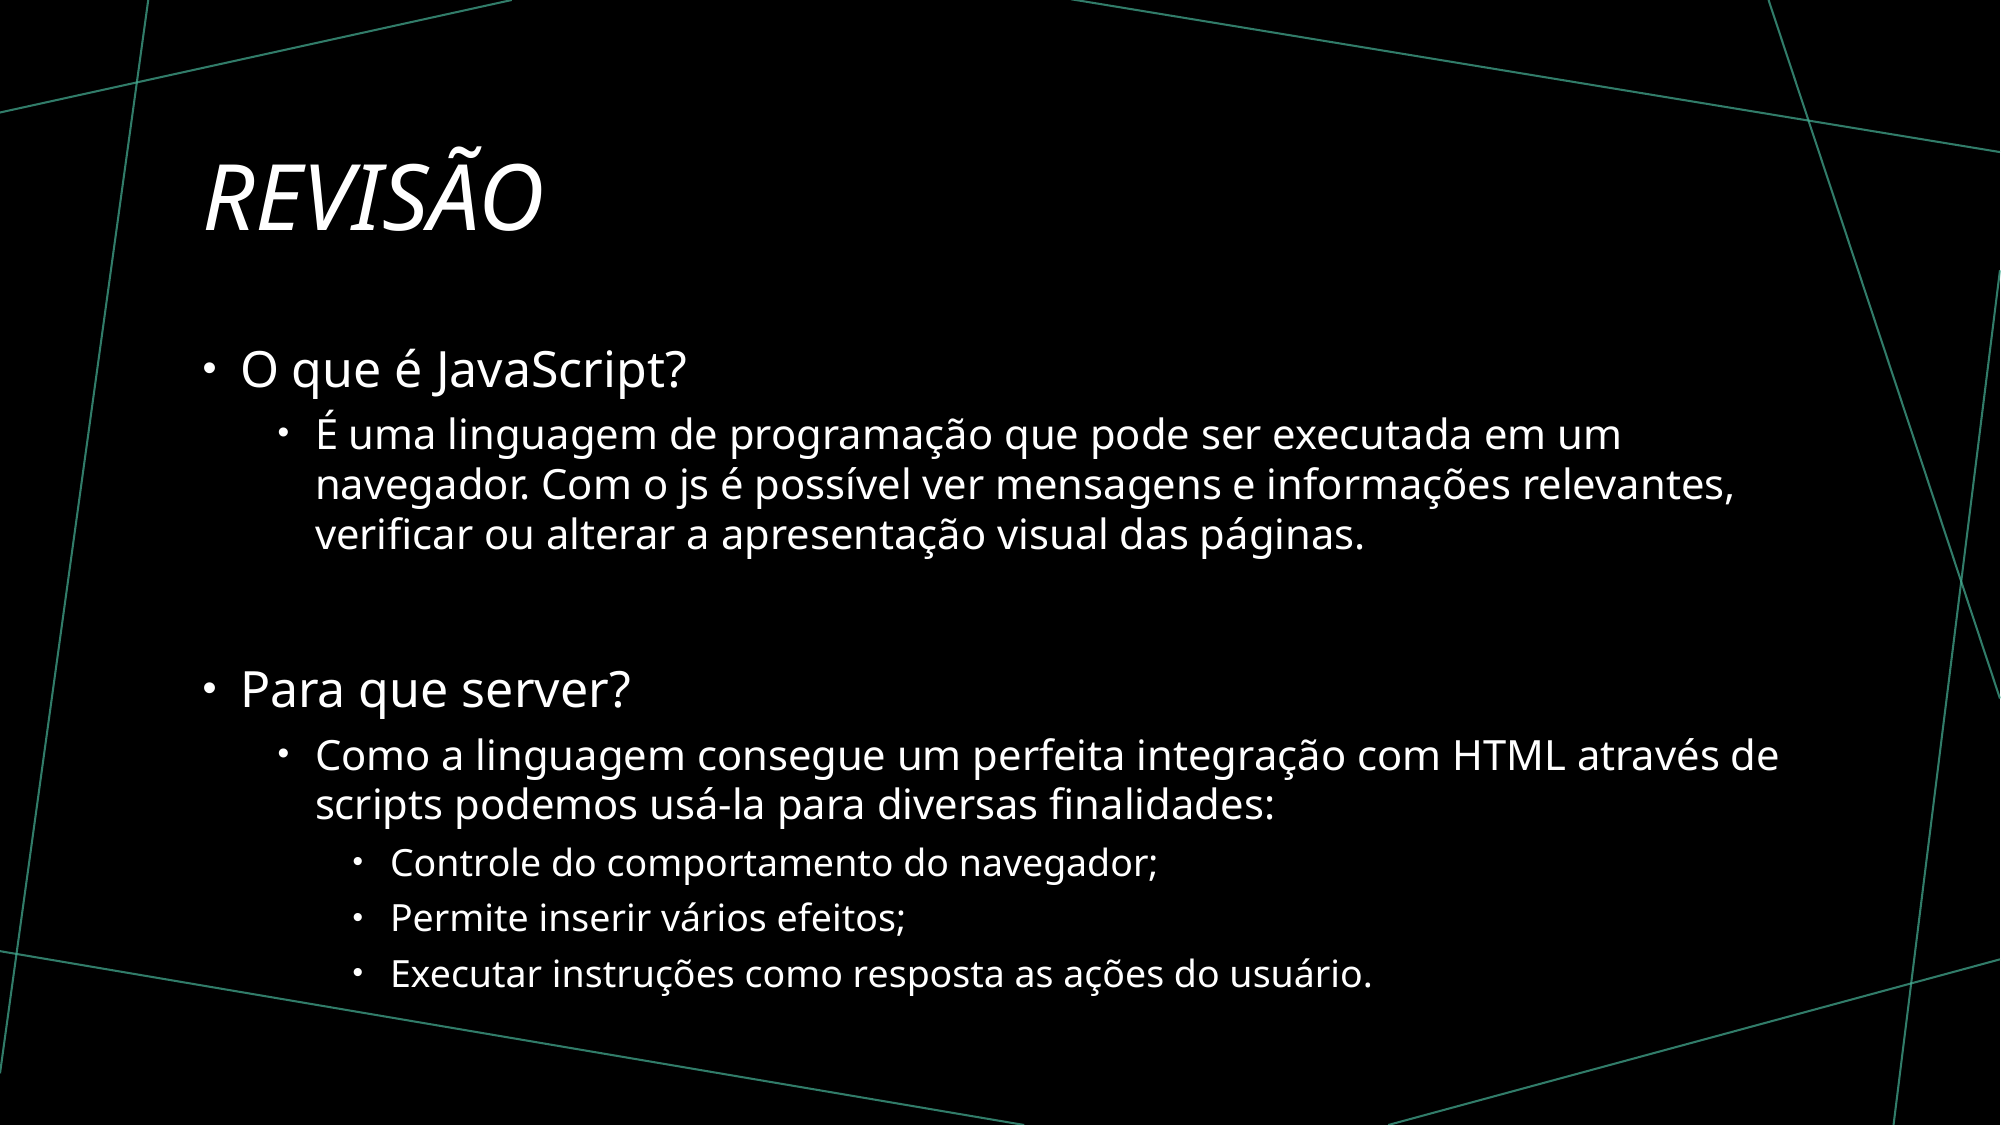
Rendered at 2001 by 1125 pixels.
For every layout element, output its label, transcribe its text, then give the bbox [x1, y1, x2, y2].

list O que é JavaScript? É uma linguagem de programação que pode ser executada em um navegador. Com o js é possível ver mensagens e informações relevantes, verificar ou alterar a apresentação visual das páginas. Para que server? Como a linguagem consegue um perfeita integração com HTML através de scripts podemos usá-la para diversas finalidades: Controle do comportamento do navegador; Permite inserir vários efeitos; Executar instruções como resposta as ações do usuário. [187, 329, 1813, 990]
title Revisão [187, 87, 1813, 315]
